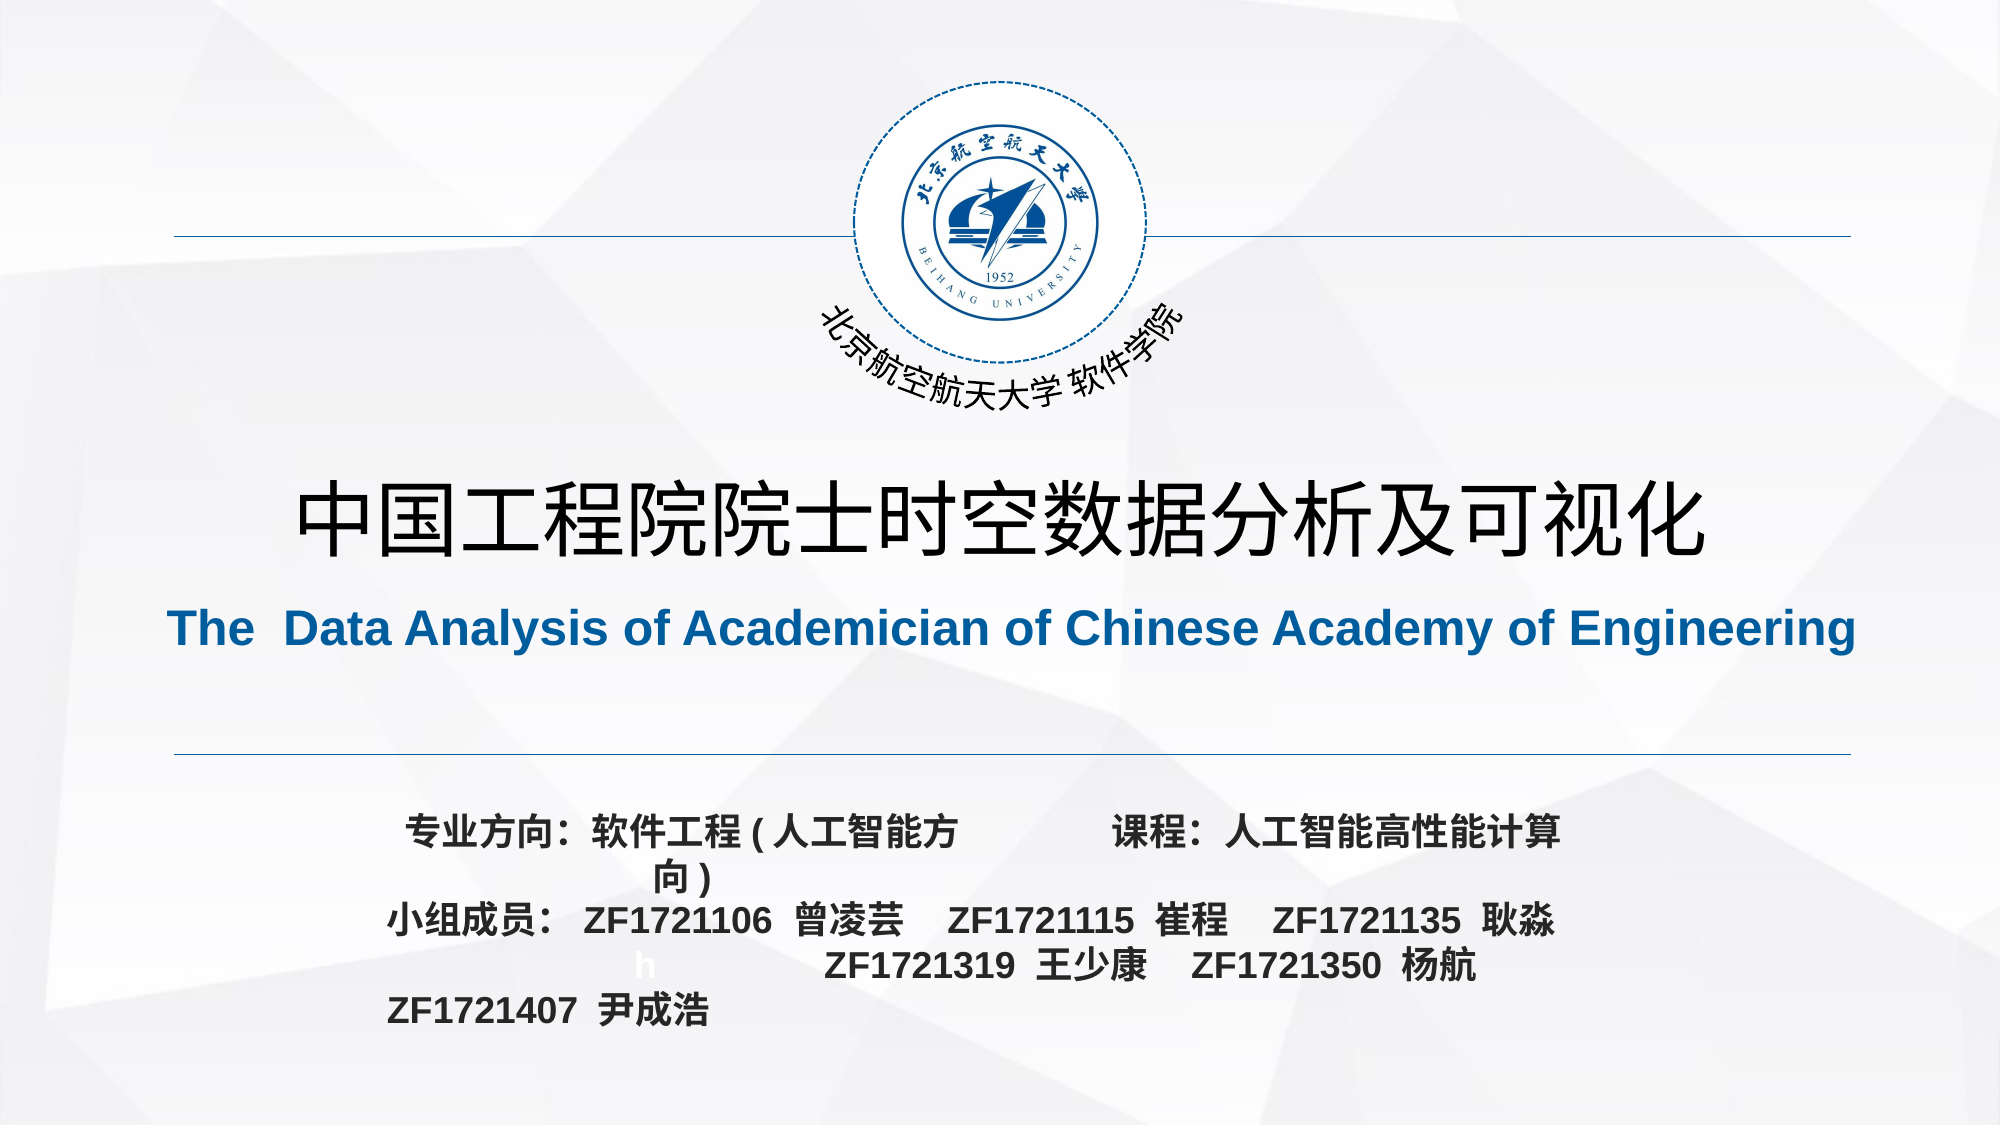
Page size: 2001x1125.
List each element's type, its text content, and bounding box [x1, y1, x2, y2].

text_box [372, 800, 1659, 995]
text_box [852, 81, 1147, 235]
picture [0, 0, 2000, 1125]
text_box [853, 237, 1147, 364]
text_box The Data Analysis of Academician of Chinese Academy of Engineering [151, 576, 1874, 663]
text_box 中国工程院院士时空数据分析及可视化 [278, 460, 1724, 575]
